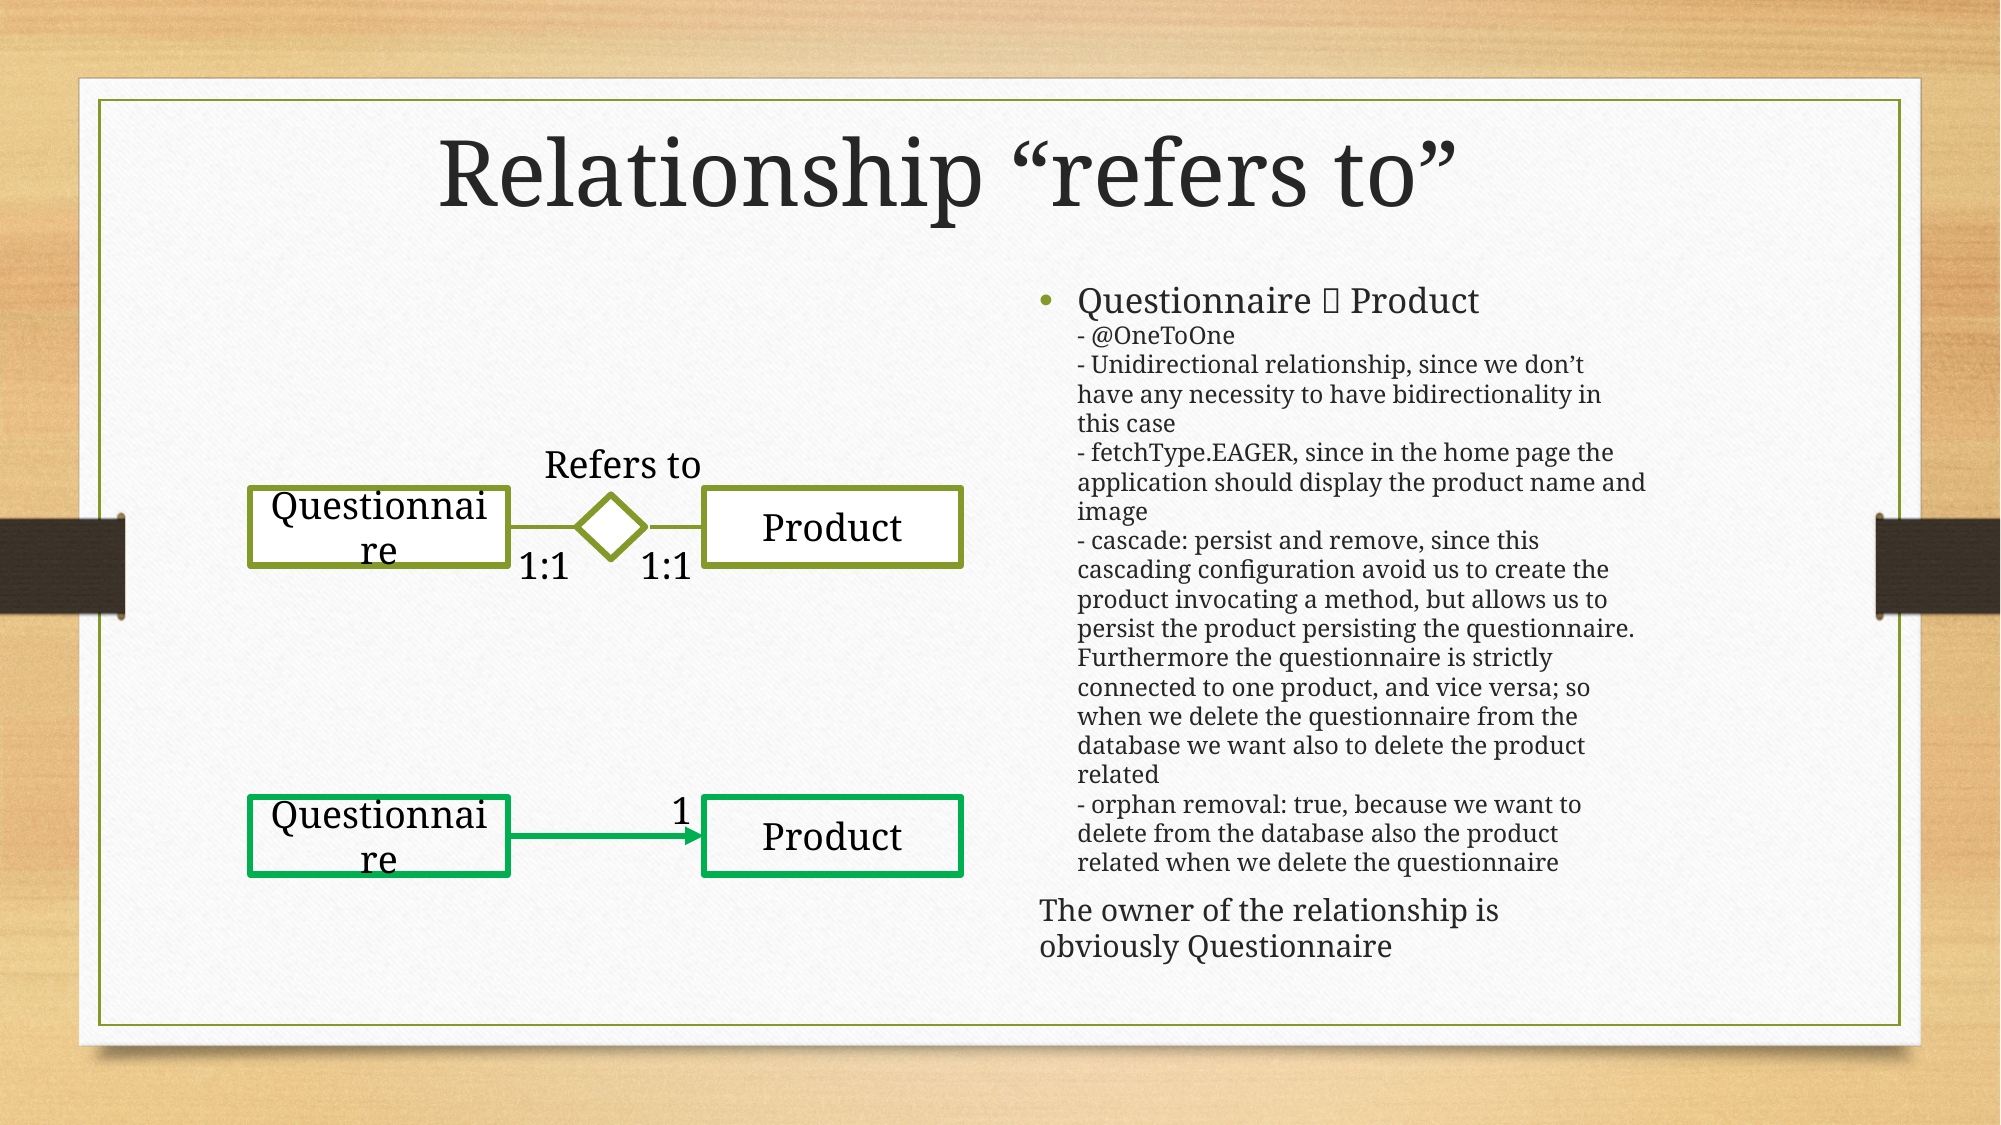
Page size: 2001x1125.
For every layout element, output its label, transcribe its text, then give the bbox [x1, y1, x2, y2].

text_box Questionnaire  Product - @OneToOne - Unidirectional relationship, since we don’t have any necessity to have bidirectionality in this case - fetchType.EAGER, since in the home page the application should display the product name and image - cascade: persist and remove, since this cascading configuration avoid us to create the product invocating a method, but allows us to persist the product persisting the questionnaire. Furthermore the questionnaire is strictly connected to one product, and vice versa; so when we delete the questionnaire from the database we want also to delete the product related - orphan removal: true, because we want to delete from the database also the product related when we delete the questionnaire The owner of the relationship is obviously Questionnaire [1024, 271, 1662, 986]
text_box Questionnaire [249, 796, 509, 876]
text_box 1:1 [503, 534, 586, 595]
text_box 1:1 [625, 534, 708, 595]
picture [0, 0, 2001, 1125]
text_box 1 [656, 779, 708, 840]
text_box [576, 494, 647, 561]
text_box Product [702, 487, 962, 567]
text_box Product [702, 796, 962, 876]
text_box Relationship “refers to” [314, 107, 1608, 326]
text_box Questionnaire [249, 487, 509, 567]
text_box Refers to [529, 433, 717, 494]
